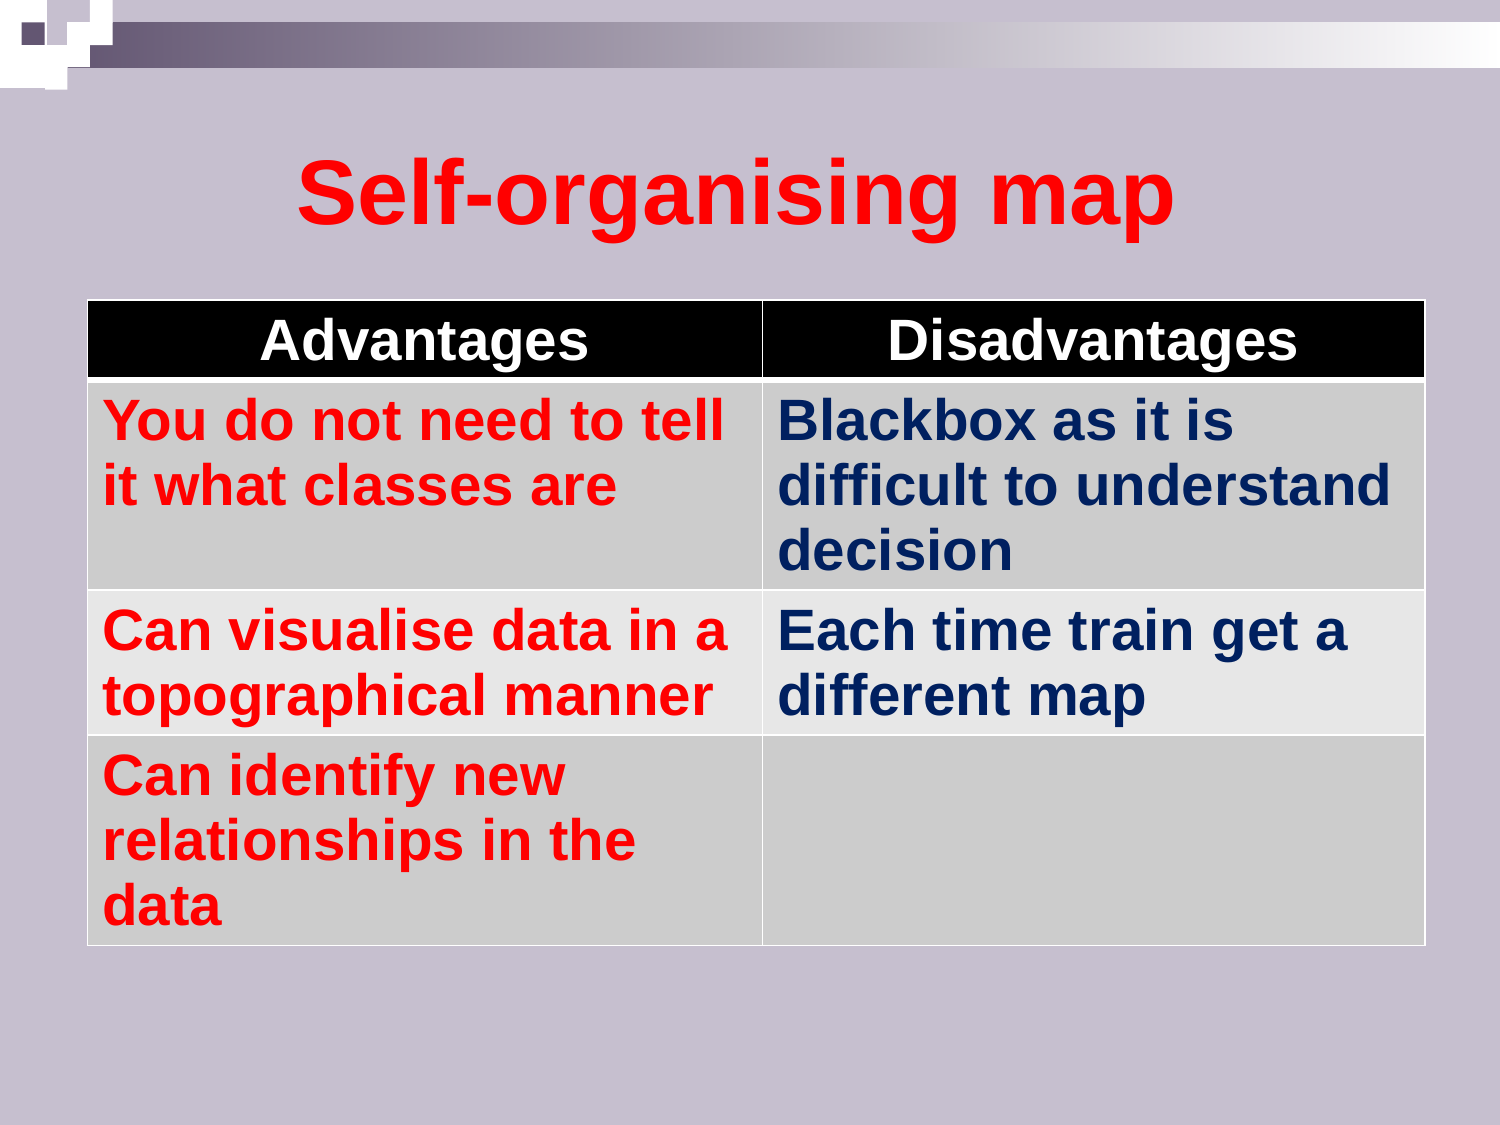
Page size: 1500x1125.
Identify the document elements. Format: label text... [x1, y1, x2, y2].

table_cell Can visualise data in a topographical manner [88, 591, 762, 734]
table_header Advantages [88, 301, 762, 377]
table_header Disadvantages [763, 301, 1424, 377]
table_cell [763, 736, 1424, 945]
title Self-organising map [75, 75, 1425, 300]
table_cell Blackbox as it is difficult to understand decision [763, 383, 1424, 589]
table_cell You do not need to tell it what classes are [88, 383, 762, 589]
table_cell Each time train get a different map [763, 591, 1424, 734]
table_cell Can identify new relationships in the data [88, 736, 762, 945]
